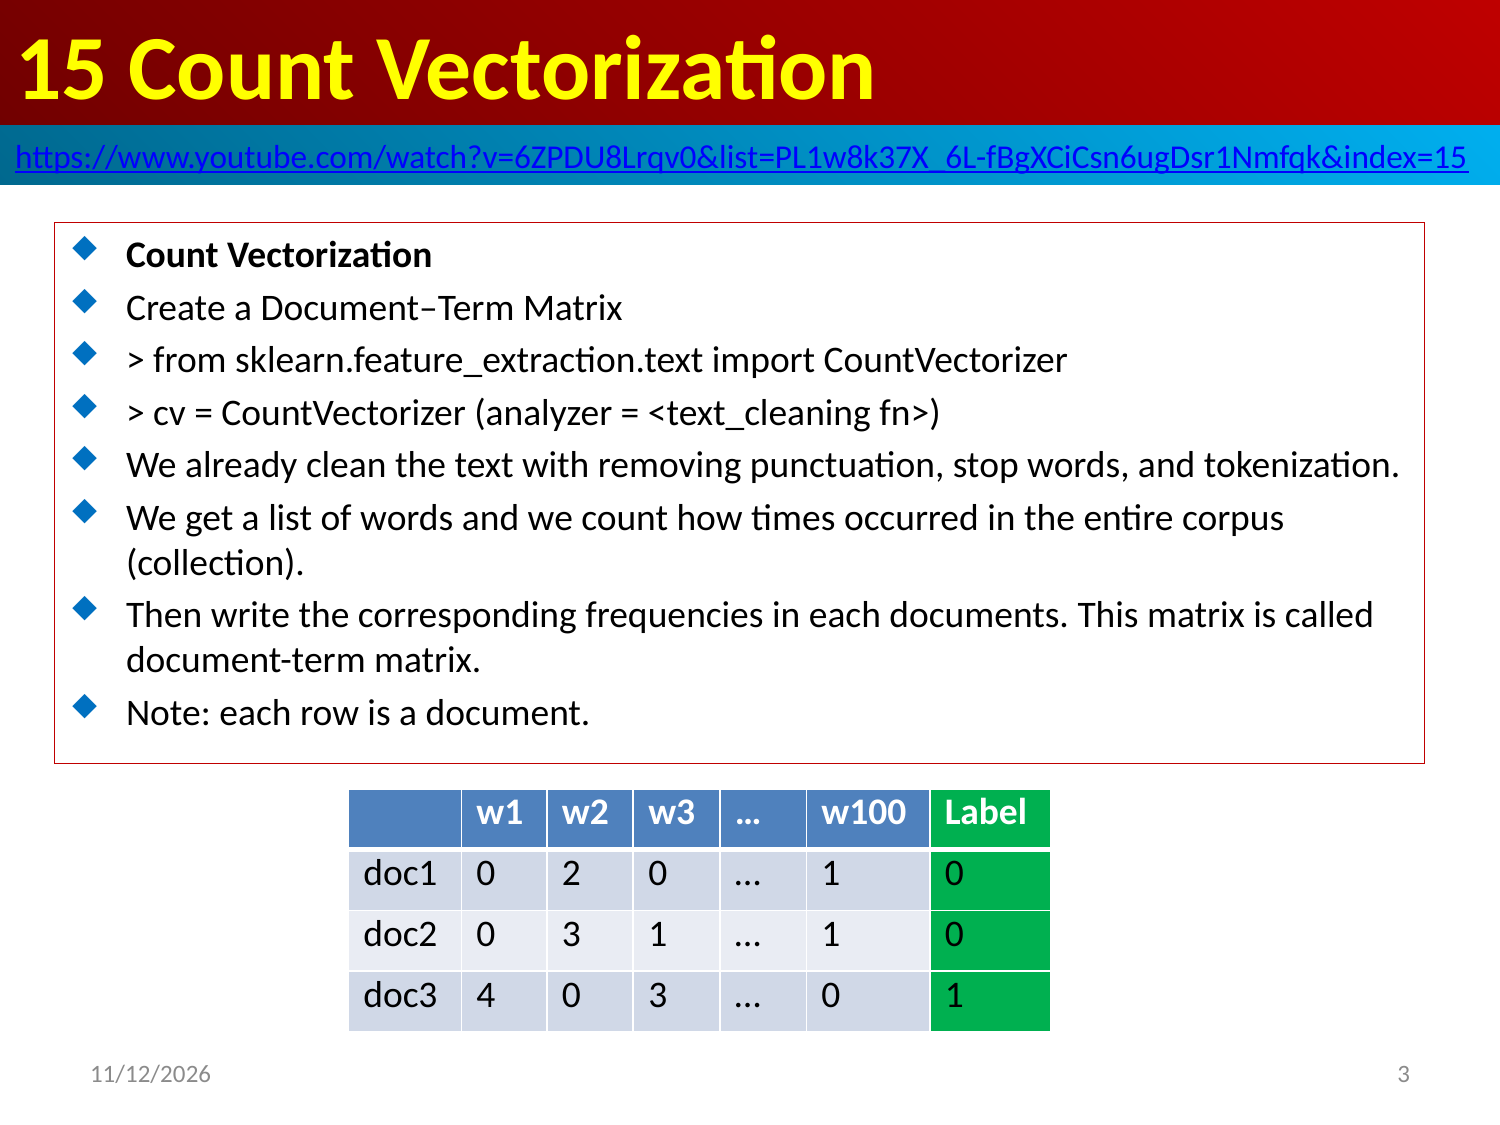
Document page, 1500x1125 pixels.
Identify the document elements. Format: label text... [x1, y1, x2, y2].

table_header w3 [634, 790, 719, 847]
title 15 Count Vectorization [0, 0, 1500, 125]
table_header … [721, 790, 806, 847]
table_header w100 [807, 790, 929, 847]
text_box https://www.youtube.com/watch?v=6ZPDU8Lrqv0&list=PL1w8k37X_6L-fBgXCiCsn6ugDsr1Nmfqk&index=15 [0, 125, 1500, 185]
table_header Label [931, 790, 1050, 847]
table_cell 0 [807, 972, 929, 1031]
table_cell 0 [931, 911, 1050, 970]
table_cell 0 [634, 852, 719, 910]
table_cell 1 [807, 911, 929, 970]
table_cell 0 [548, 972, 632, 1031]
table_cell 0 [462, 852, 546, 910]
table_cell 1 [807, 852, 929, 910]
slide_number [75, 1042, 425, 1103]
table_cell … [721, 852, 806, 910]
table_cell … [721, 911, 806, 970]
table_cell 0 [462, 911, 546, 970]
table_header [349, 790, 461, 847]
table_cell doc2 [349, 911, 461, 970]
subtitle Count Vectorization Create a Document–Term Matrix > from sklearn.feature_extraction.text import CountVectorizer > cv = CountVectorizer (analyzer = <text_cleaning fn>) We already clean the text with removing punctuation, stop words, and tokenization. We get a list of words and we count how times occurred in the entire corpus (collection). Then write the corresponding frequencies in each documents. This matrix is called document-term matrix. Note: each row is a document. [54, 222, 1425, 764]
table_cell doc3 [349, 972, 461, 1031]
table_cell 1 [931, 972, 1050, 1031]
table_cell 1 [634, 911, 719, 970]
table_header w2 [548, 790, 632, 847]
table_header w1 [462, 790, 546, 847]
table_cell 3 [634, 972, 719, 1031]
table_cell 0 [931, 852, 1050, 910]
table_cell … [721, 972, 806, 1031]
table_cell 3 [548, 911, 632, 970]
table_cell doc1 [349, 852, 461, 910]
slide_number 3 [1074, 1042, 1425, 1103]
table_cell 4 [462, 972, 546, 1031]
table_cell 2 [548, 852, 632, 910]
